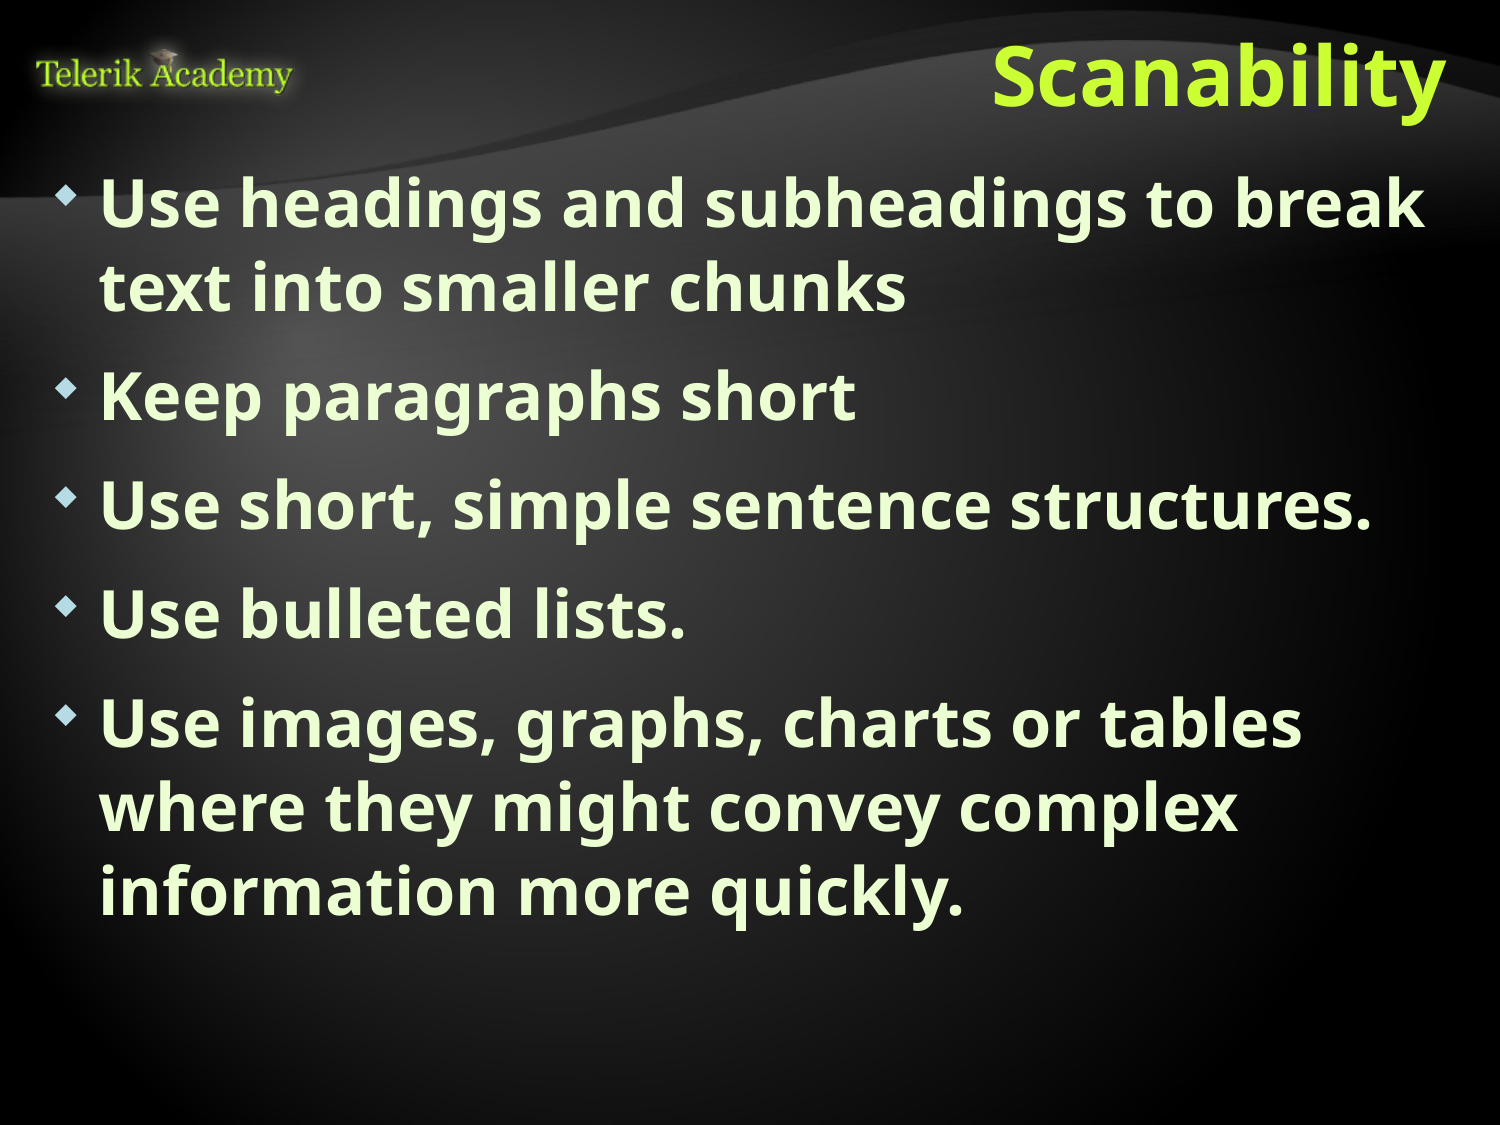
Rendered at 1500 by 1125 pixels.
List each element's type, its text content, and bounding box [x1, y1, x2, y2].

title Scanability [300, 12, 1463, 149]
picture [0, 0, 1500, 1125]
list Use headings and subheadings to break text into smaller chunks Keep paragraphs short Use short, simple sentence structures. Use bulleted lists. Use images, graphs, charts or tables where they might convey complex information more quickly. [37, 149, 1463, 1100]
